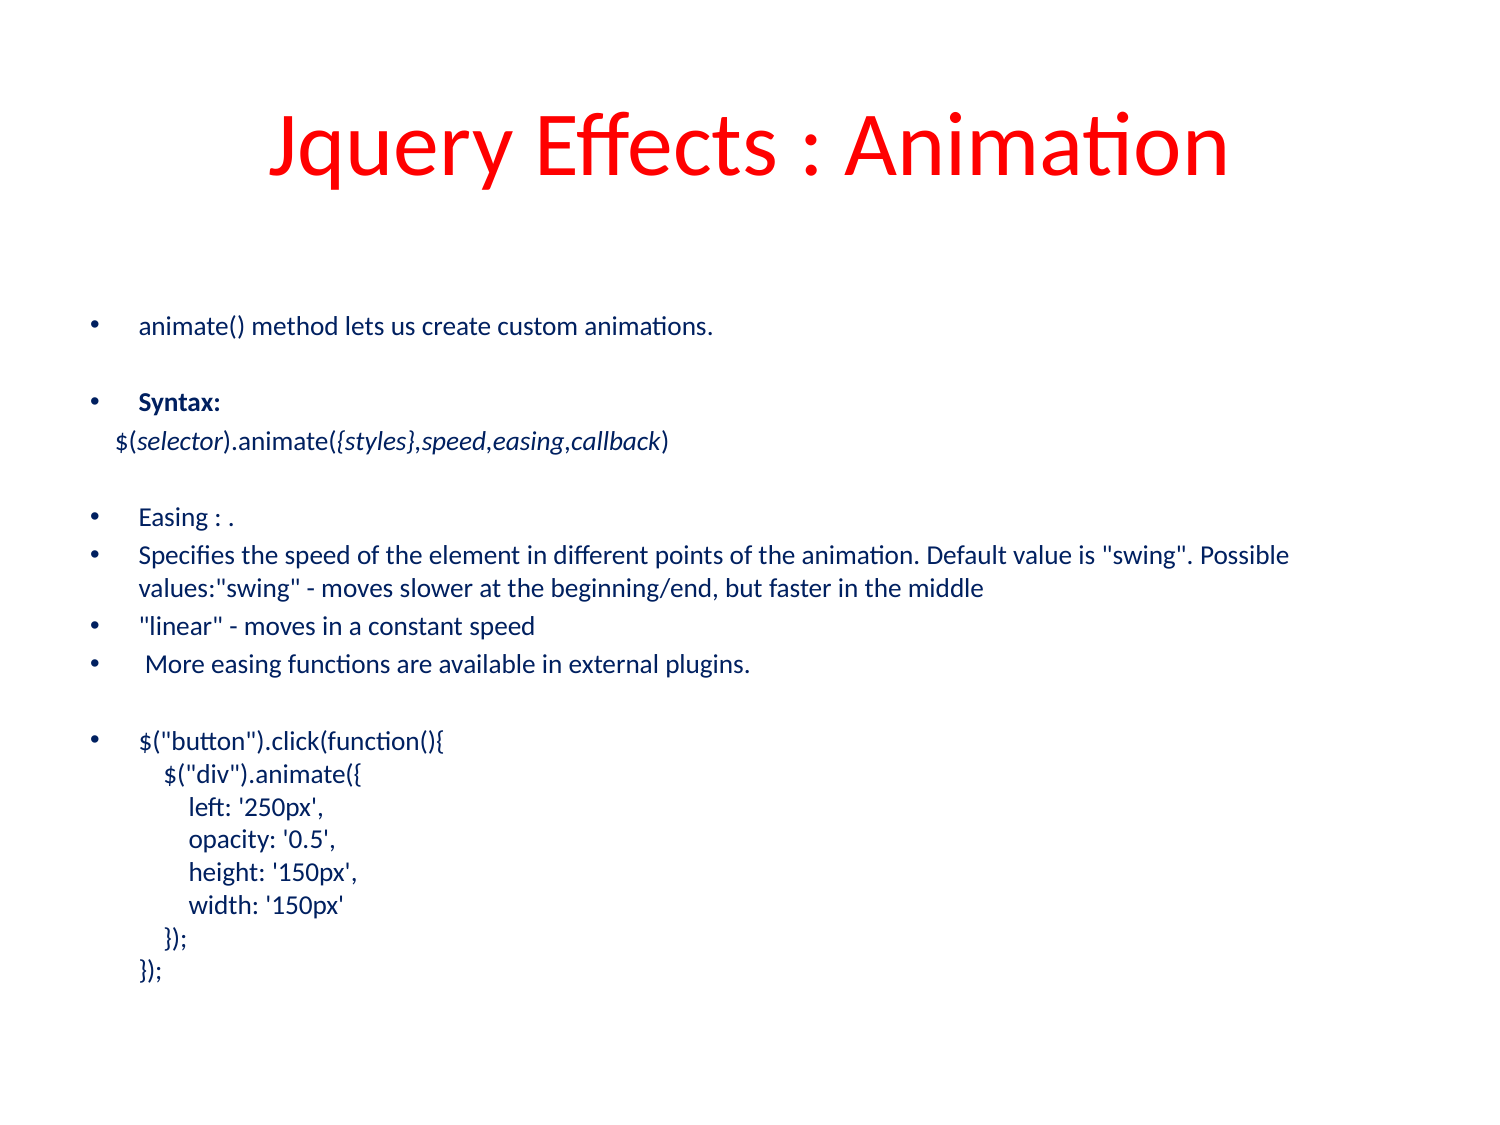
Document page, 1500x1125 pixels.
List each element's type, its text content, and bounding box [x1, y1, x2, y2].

list animate() method lets us create custom animations. Syntax: $(selector).animate({styles},speed,easing,callback) Easing : . Specifies the speed of the element in different points of the animation. Default value is "swing". Possible values:"swing" - moves slower at the beginning/end, but faster in the middle "linear" - moves in a constant speed More easing functions are available in external plugins. $("button").click(function(){ $("div").animate({ left: '250px', opacity: '0.5', height: '150px', width: '150px' }); }); [75, 262, 1425, 1005]
title Jquery Effects : Animation [75, 45, 1425, 233]
